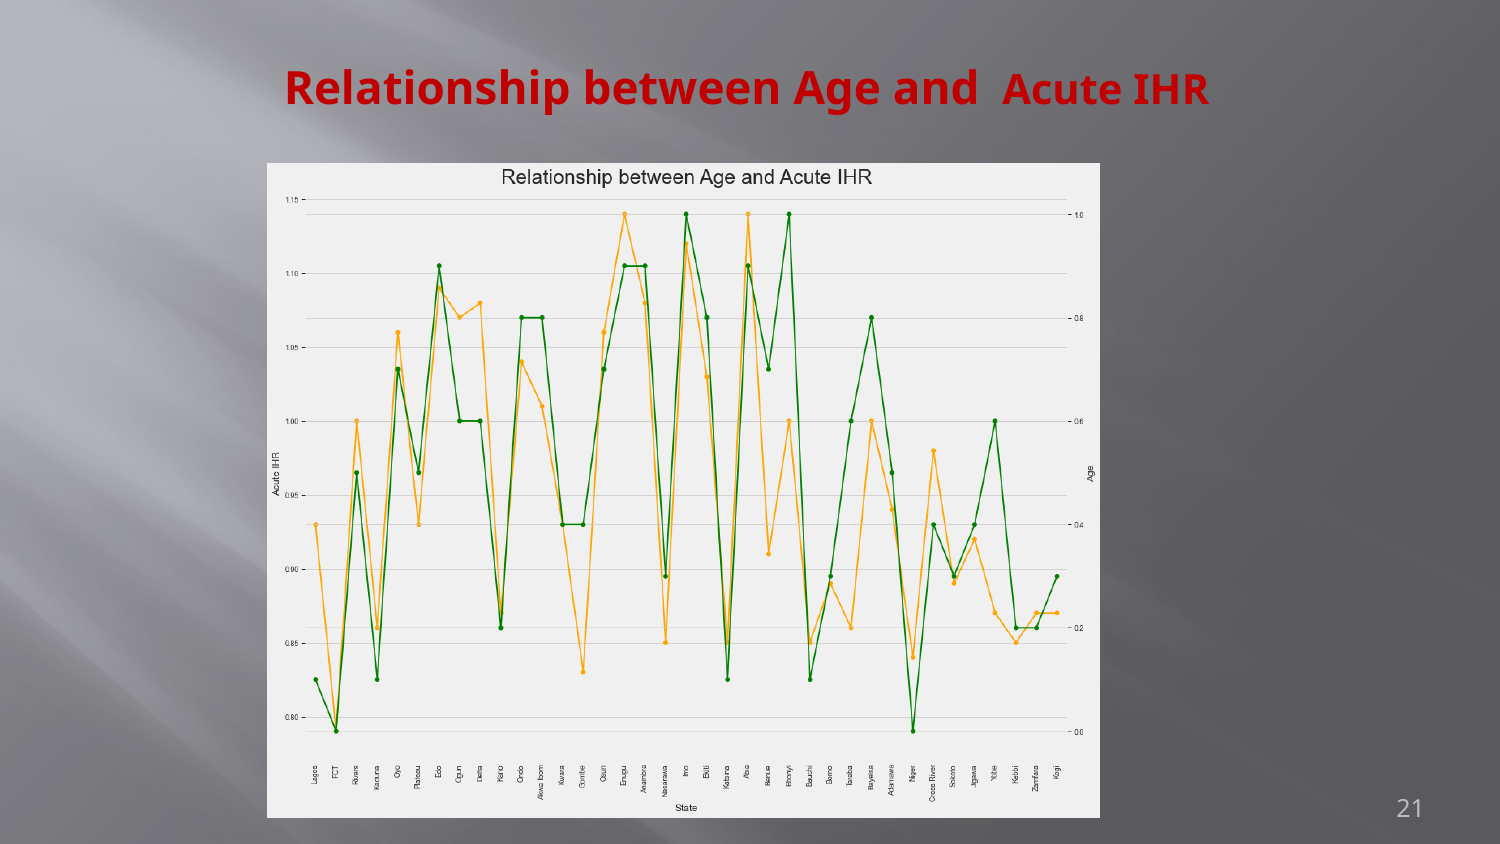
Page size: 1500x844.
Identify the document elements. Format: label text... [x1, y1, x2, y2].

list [266, 163, 1101, 818]
title Relationship between Age and Acute IHR [71, 0, 1422, 141]
slide_number 21 [1299, 789, 1425, 835]
